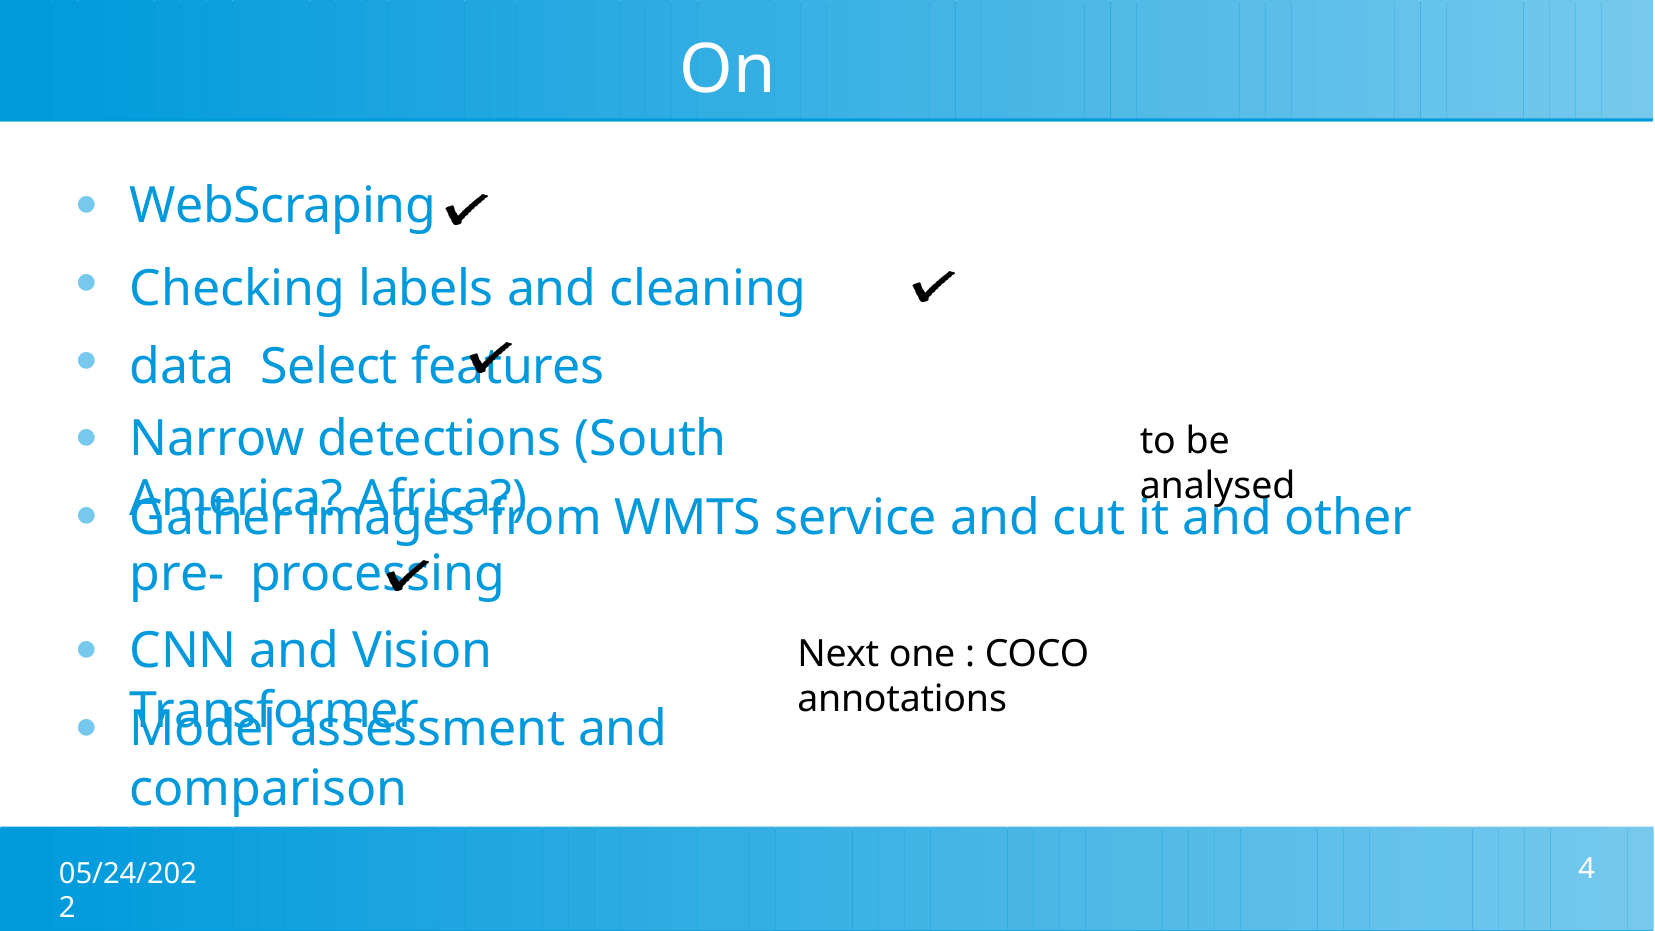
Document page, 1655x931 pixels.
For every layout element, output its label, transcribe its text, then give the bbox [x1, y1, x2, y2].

text_box ● [74, 708, 97, 738]
picture [445, 194, 488, 226]
text_box Gather images from WMTS service and cut it and other pre- processing [127, 481, 1458, 601]
picture [912, 270, 955, 302]
text_box ● [74, 263, 97, 293]
text_box Model assessment and comparison [127, 693, 918, 816]
text_box CNN and Vision Transformer [127, 615, 770, 693]
text_box ● [74, 341, 97, 371]
text_box WebScraping Checking labels and cleaning data Select features Narrow detections (South America? Africa?) [127, 152, 1102, 481]
text_box ● [74, 419, 97, 448]
text_box ● [74, 630, 97, 660]
picture [386, 560, 429, 592]
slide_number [56, 854, 208, 931]
text_box ● [74, 185, 97, 215]
text_box Next one : COCO annotations [795, 626, 1297, 719]
picture [469, 341, 512, 373]
text_box to be analysed [1137, 414, 1386, 507]
slide_number 1 [1572, 854, 1601, 931]
text_box ● [74, 497, 97, 526]
title On Going [677, 21, 976, 152]
